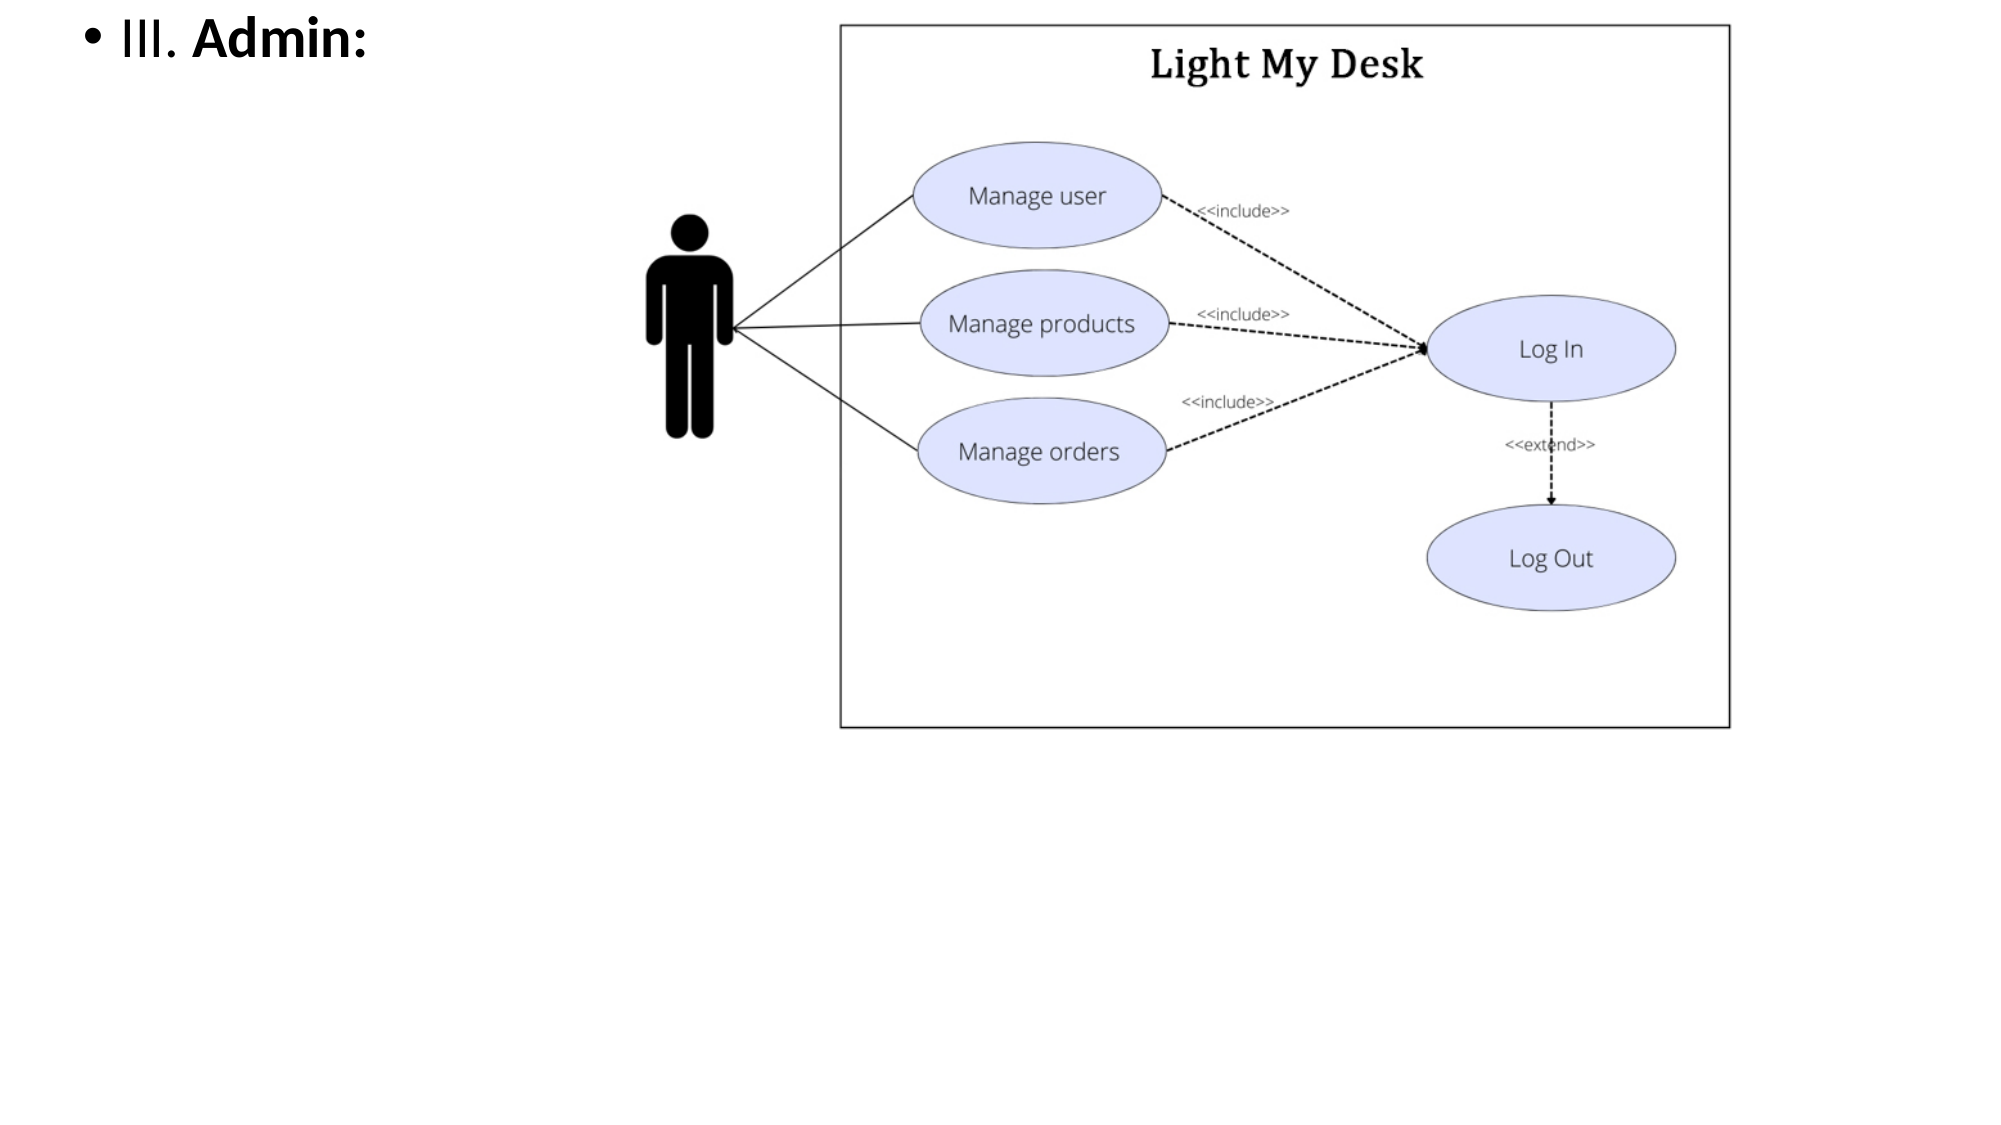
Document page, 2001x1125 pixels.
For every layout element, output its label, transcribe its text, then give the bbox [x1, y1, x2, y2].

list III. Admin: [67, 0, 1841, 775]
picture [612, 0, 1756, 754]
